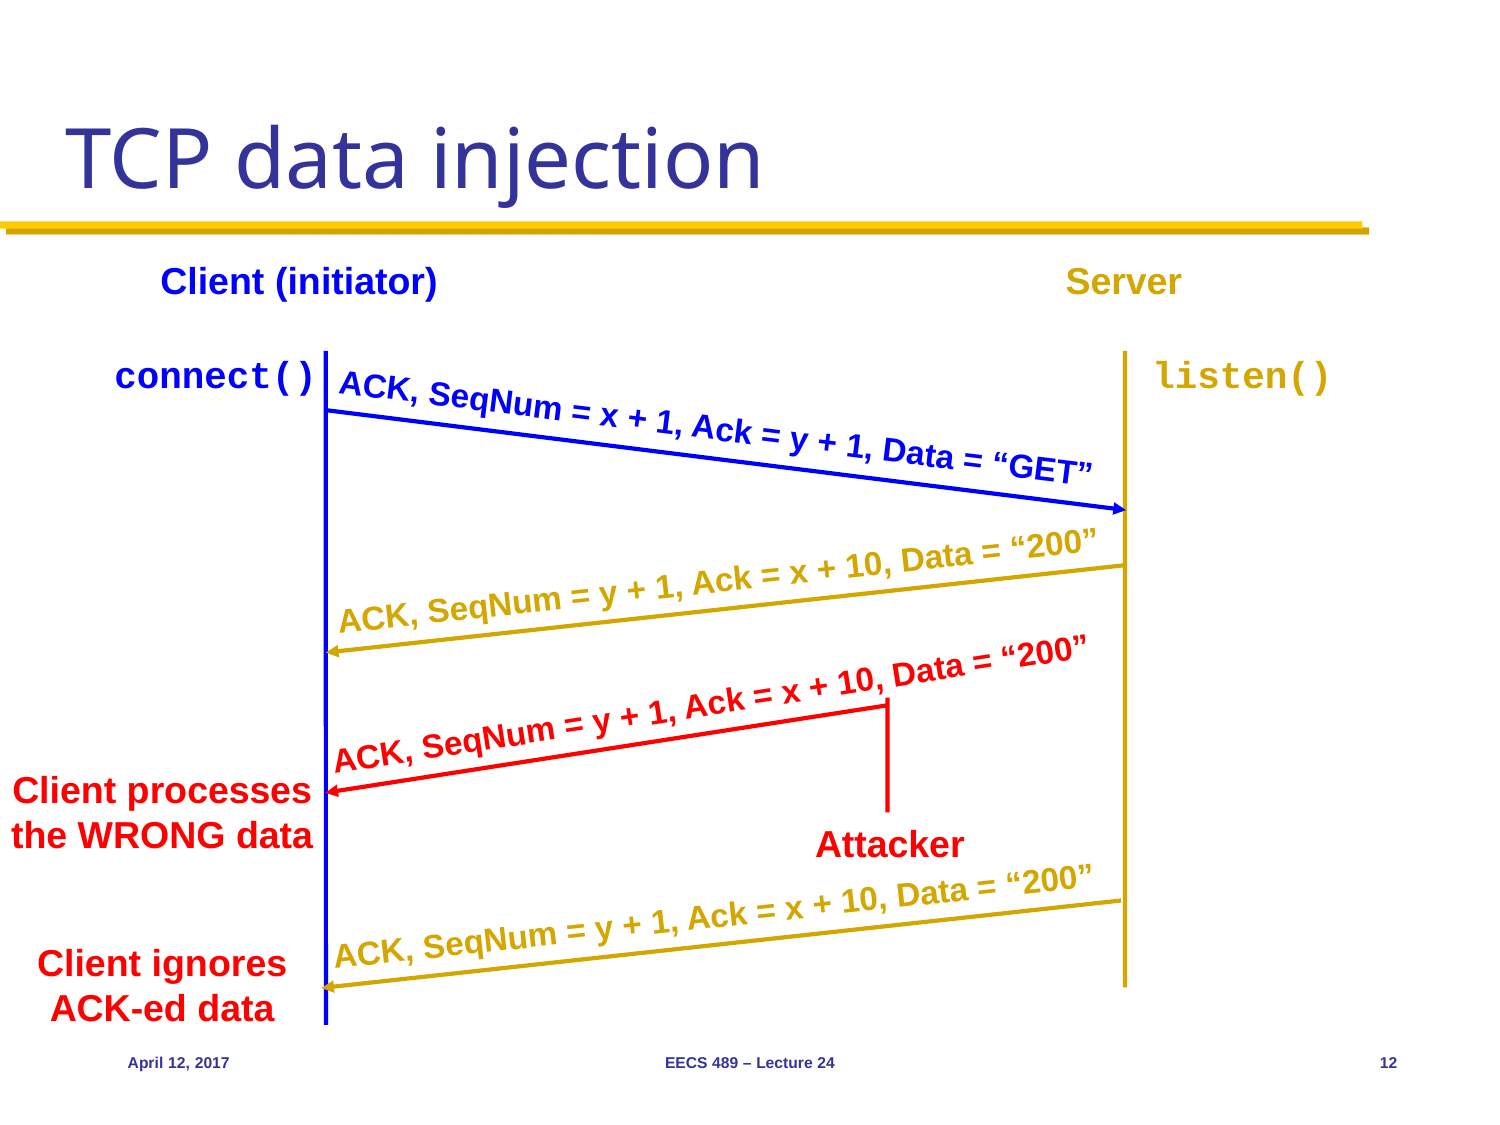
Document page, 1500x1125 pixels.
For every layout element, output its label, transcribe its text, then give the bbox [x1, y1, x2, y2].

slide_number 12 [1312, 1024, 1413, 1101]
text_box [310, 886, 1122, 989]
text_box Attacker [800, 812, 980, 872]
text_box Client processes the WRONG data [0, 758, 337, 863]
text_box listen() [1137, 343, 1348, 404]
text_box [315, 551, 1126, 653]
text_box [316, 399, 1127, 511]
text_box Client ignores ACK-ed data [0, 931, 337, 1037]
text_box connect() [99, 343, 332, 404]
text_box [307, 673, 1114, 793]
footer EECS 489 – Lecture 24 [512, 1024, 988, 1101]
text_box Client (initiator) [145, 249, 453, 310]
text_box Server [1050, 249, 1197, 310]
title TCP data injection [49, 24, 1451, 213]
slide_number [112, 1024, 426, 1101]
